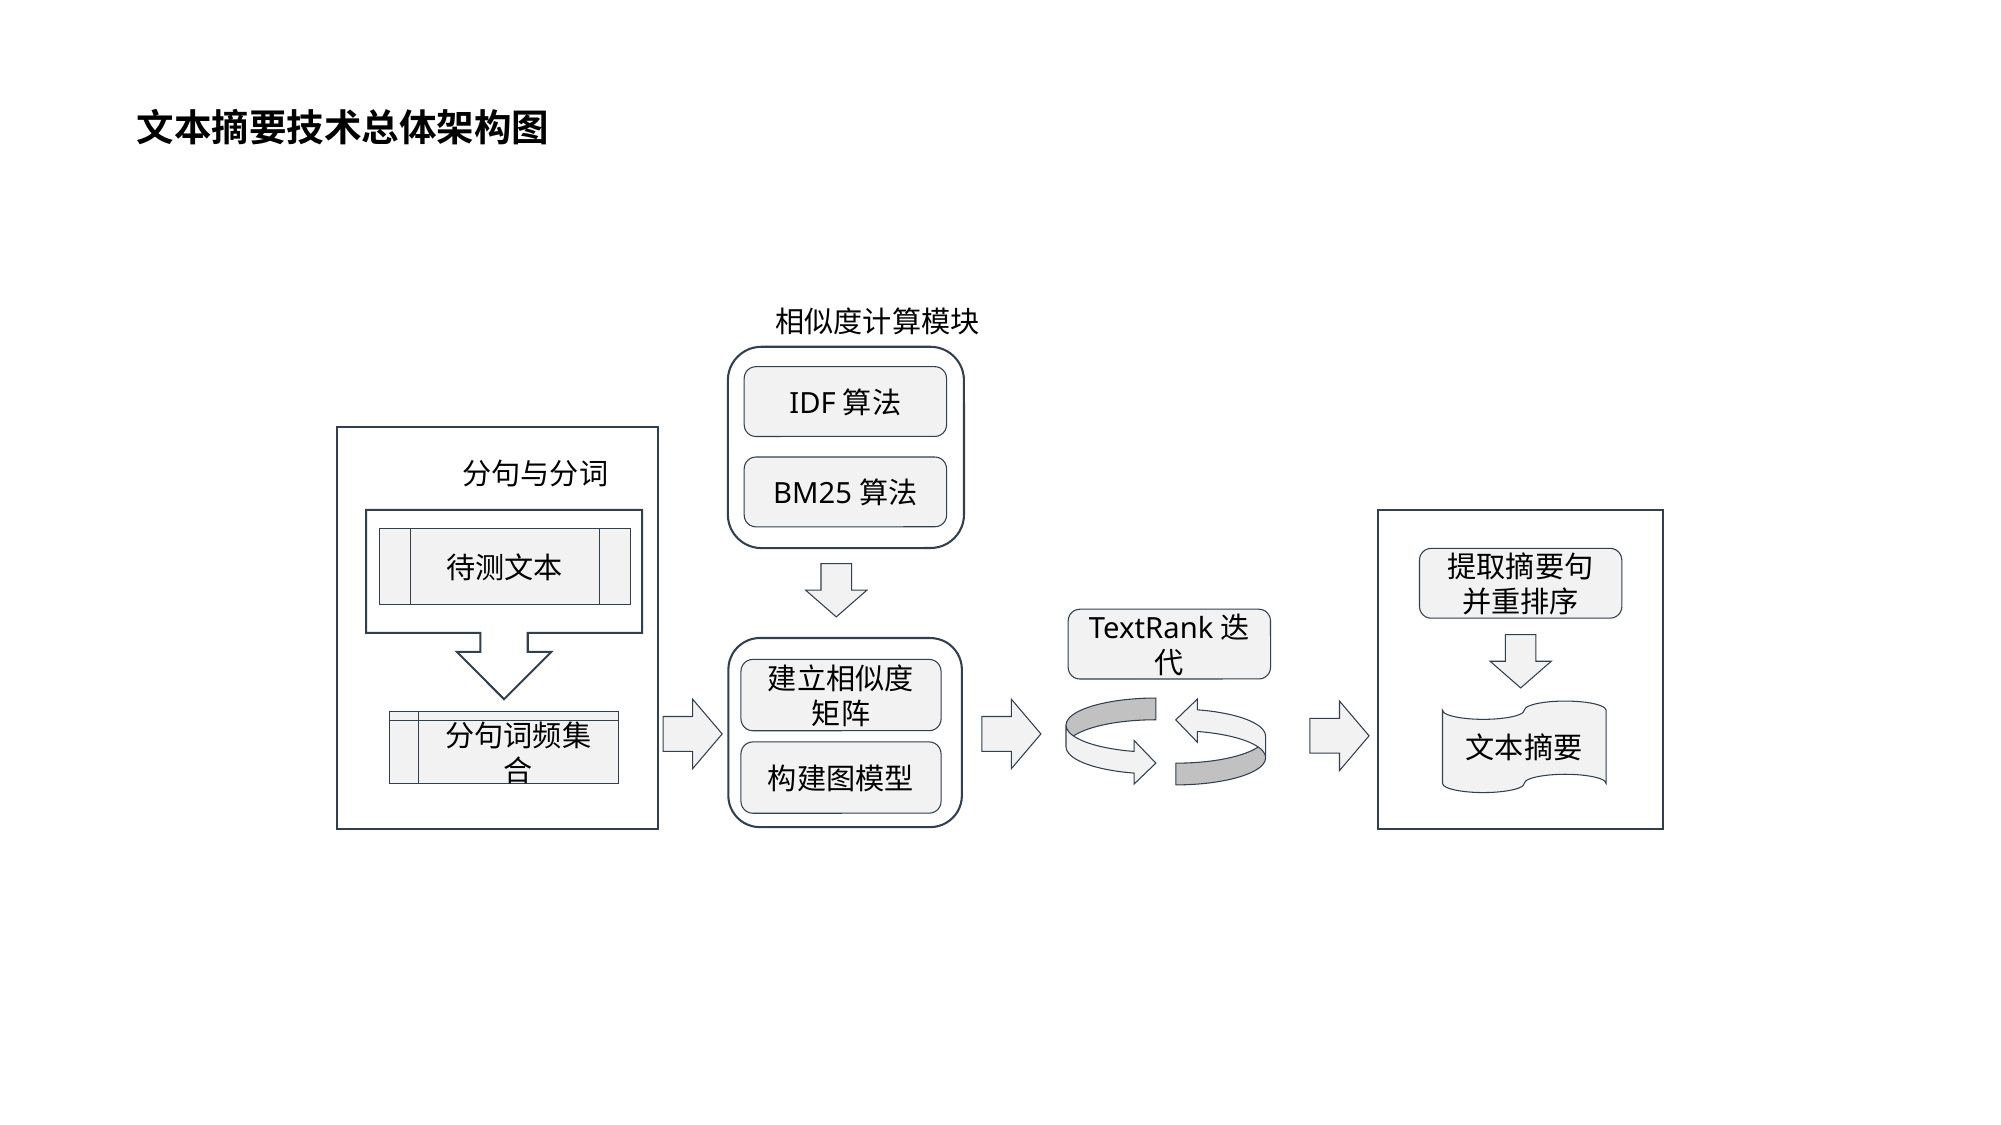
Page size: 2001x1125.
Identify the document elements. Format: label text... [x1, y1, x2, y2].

text_box 文本摘要技术总体架构图 [121, 95, 856, 156]
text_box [336, 295, 1664, 829]
